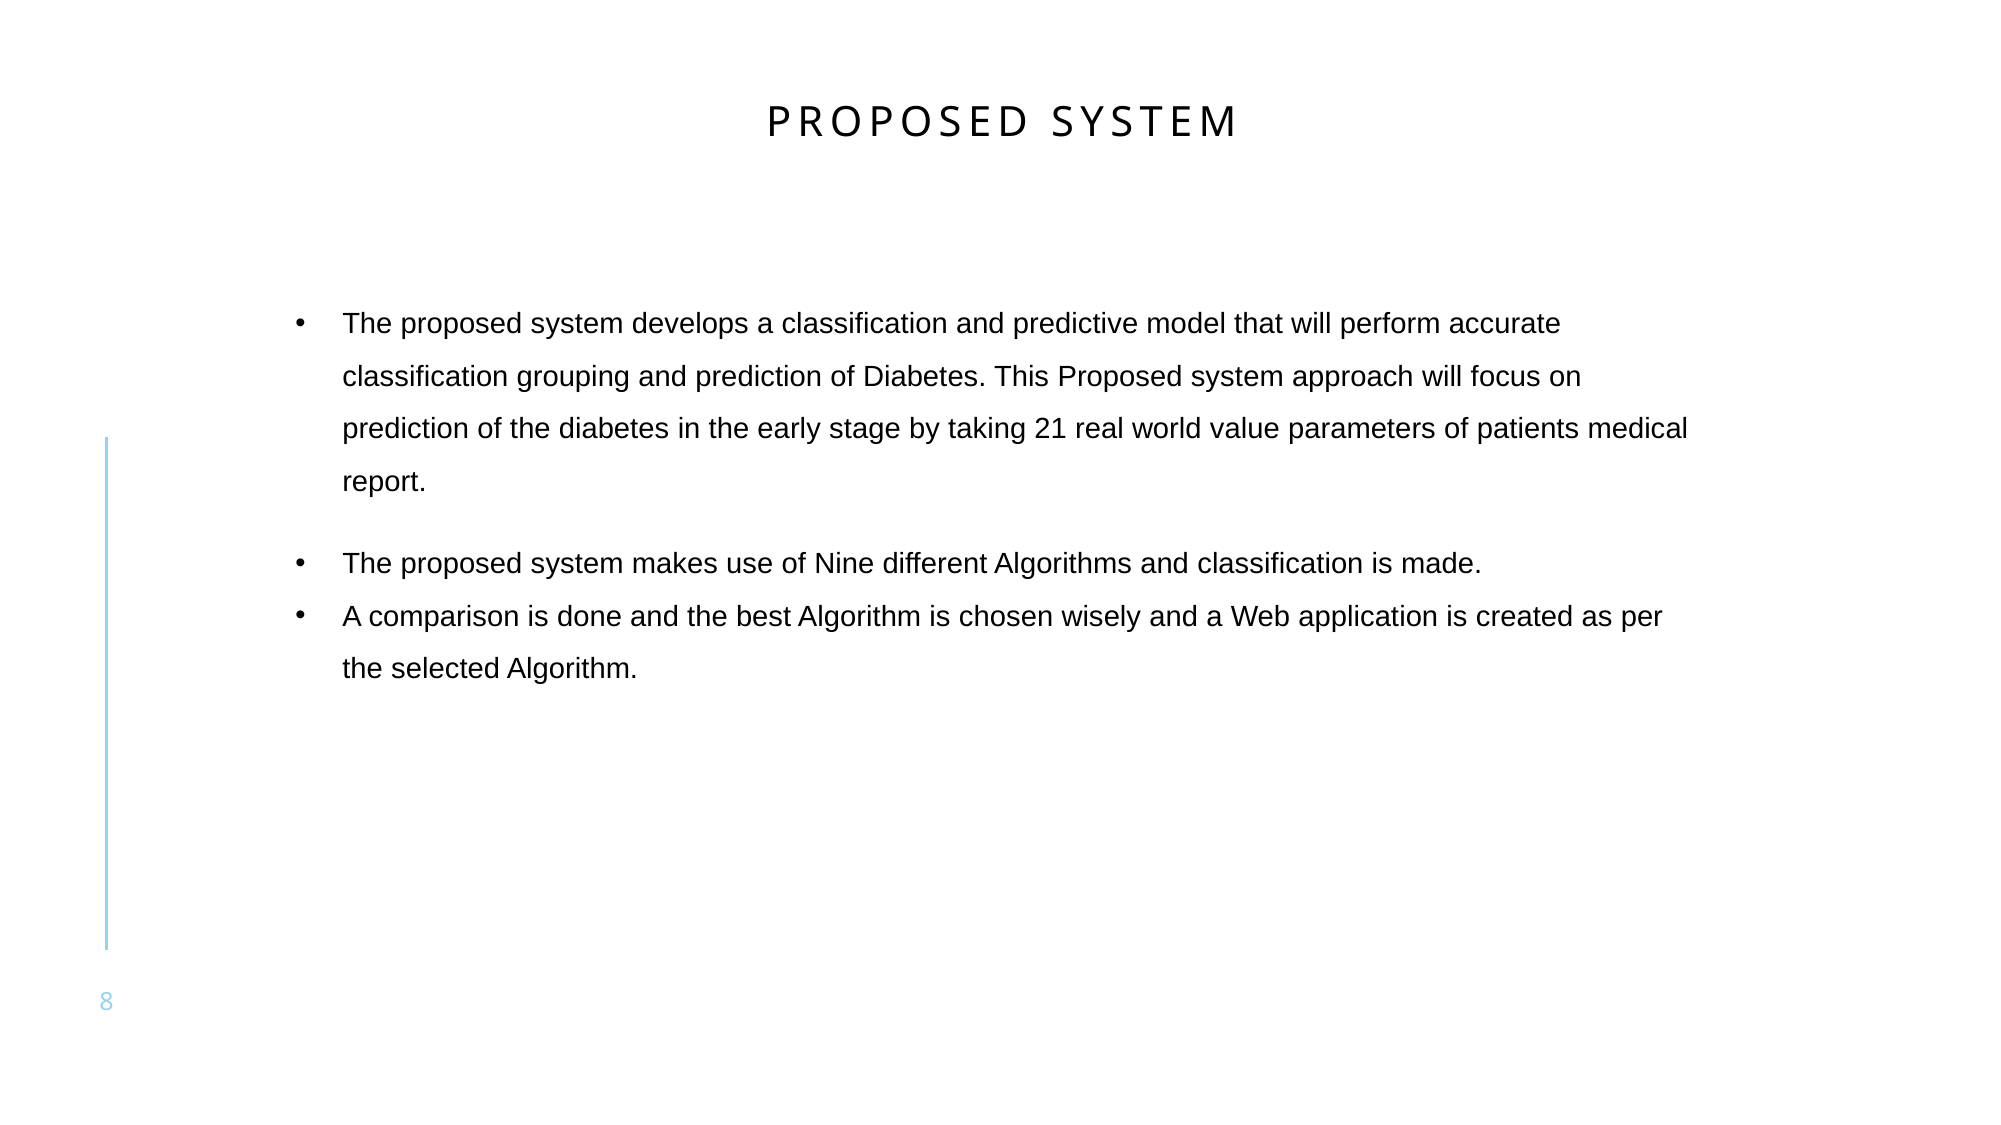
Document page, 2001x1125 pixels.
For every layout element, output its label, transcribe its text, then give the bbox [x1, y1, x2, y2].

title Proposed System [195, 99, 1808, 250]
text_box The proposed system makes use of Nine different Algorithms and classification is made. A comparison is done and the best Algorithm is chosen wisely and a Web application is created as per the selected Algorithm. [280, 519, 1720, 692]
slide_number 8 [68, 987, 144, 1018]
text_box The proposed system develops a classification and predictive model that will perform accurate classification grouping and prediction of Diabetes. This Proposed system approach will focus on prediction of the diabetes in the early stage by taking 21 real world value parameters of patients medical report. [280, 279, 1720, 505]
